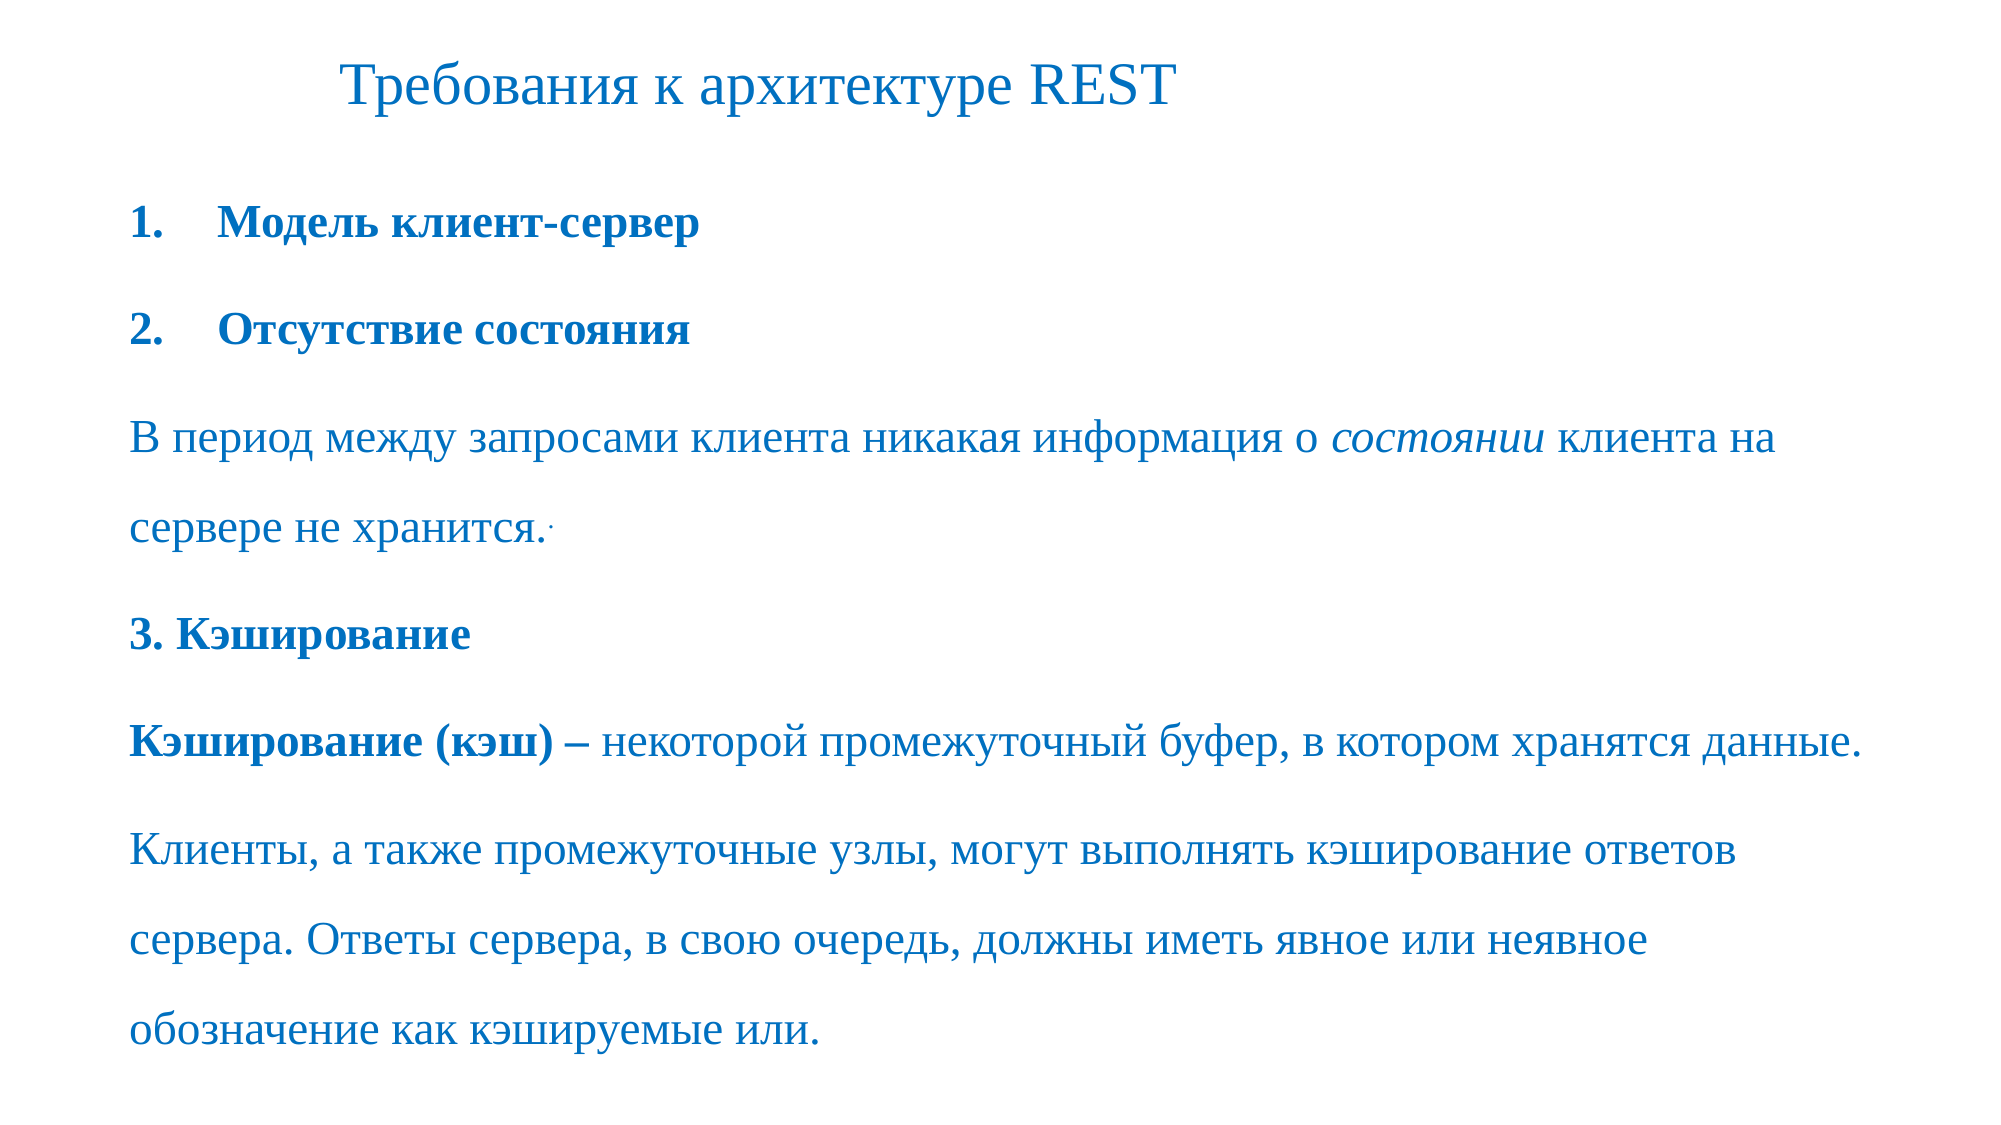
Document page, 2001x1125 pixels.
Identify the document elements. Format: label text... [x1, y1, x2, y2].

title Требования к архитектуре REST [324, 45, 1675, 126]
list Модель клиент-сервер Отсутствие состояния В период между запросами клиента никакая информация о состоянии клиента на сервере не хранится.. 3. Кэширование Кэширование (кэш) – некоторой промежуточный буфер, в котором хранятся данные. Клиенты, а также промежуточные узлы, могут выполнять кэширование ответов сервера. Ответы сервера, в свою очередь, должны иметь явное или неявное обозначение как кэшируемые или. [114, 149, 1898, 1094]
